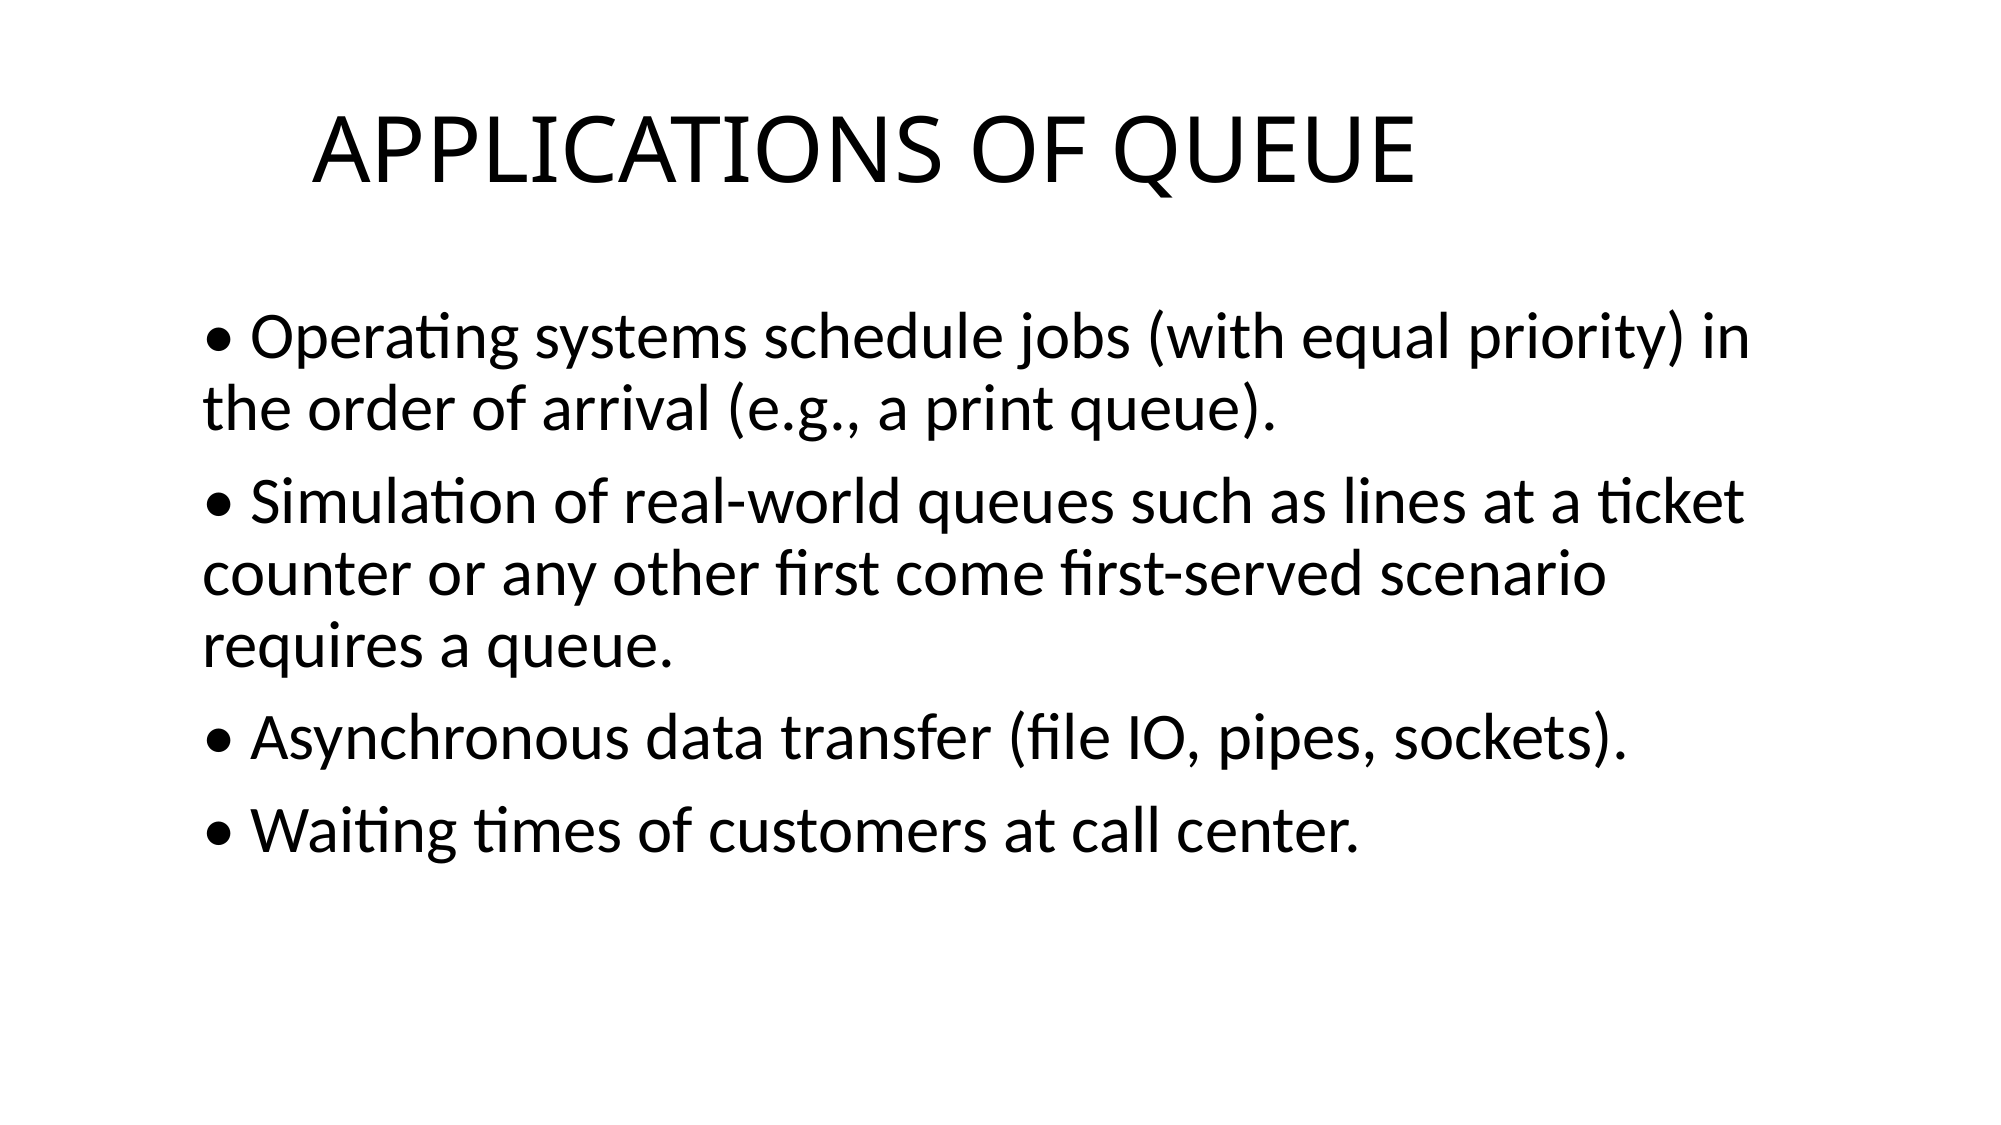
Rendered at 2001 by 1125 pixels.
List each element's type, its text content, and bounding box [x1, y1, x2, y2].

title APPLICATIONS OF QUEUE [296, 90, 1729, 216]
list • Operating systems schedule jobs (with equal priority) in the order of arrival (e.g., a print queue). • Simulation of real-world queues such as lines at a ticket counter or any other first come first-served scenario requires a queue. • Asynchronous data transfer (file IO, pipes, sockets). • Waiting times of customers at call center. [187, 293, 1813, 966]
